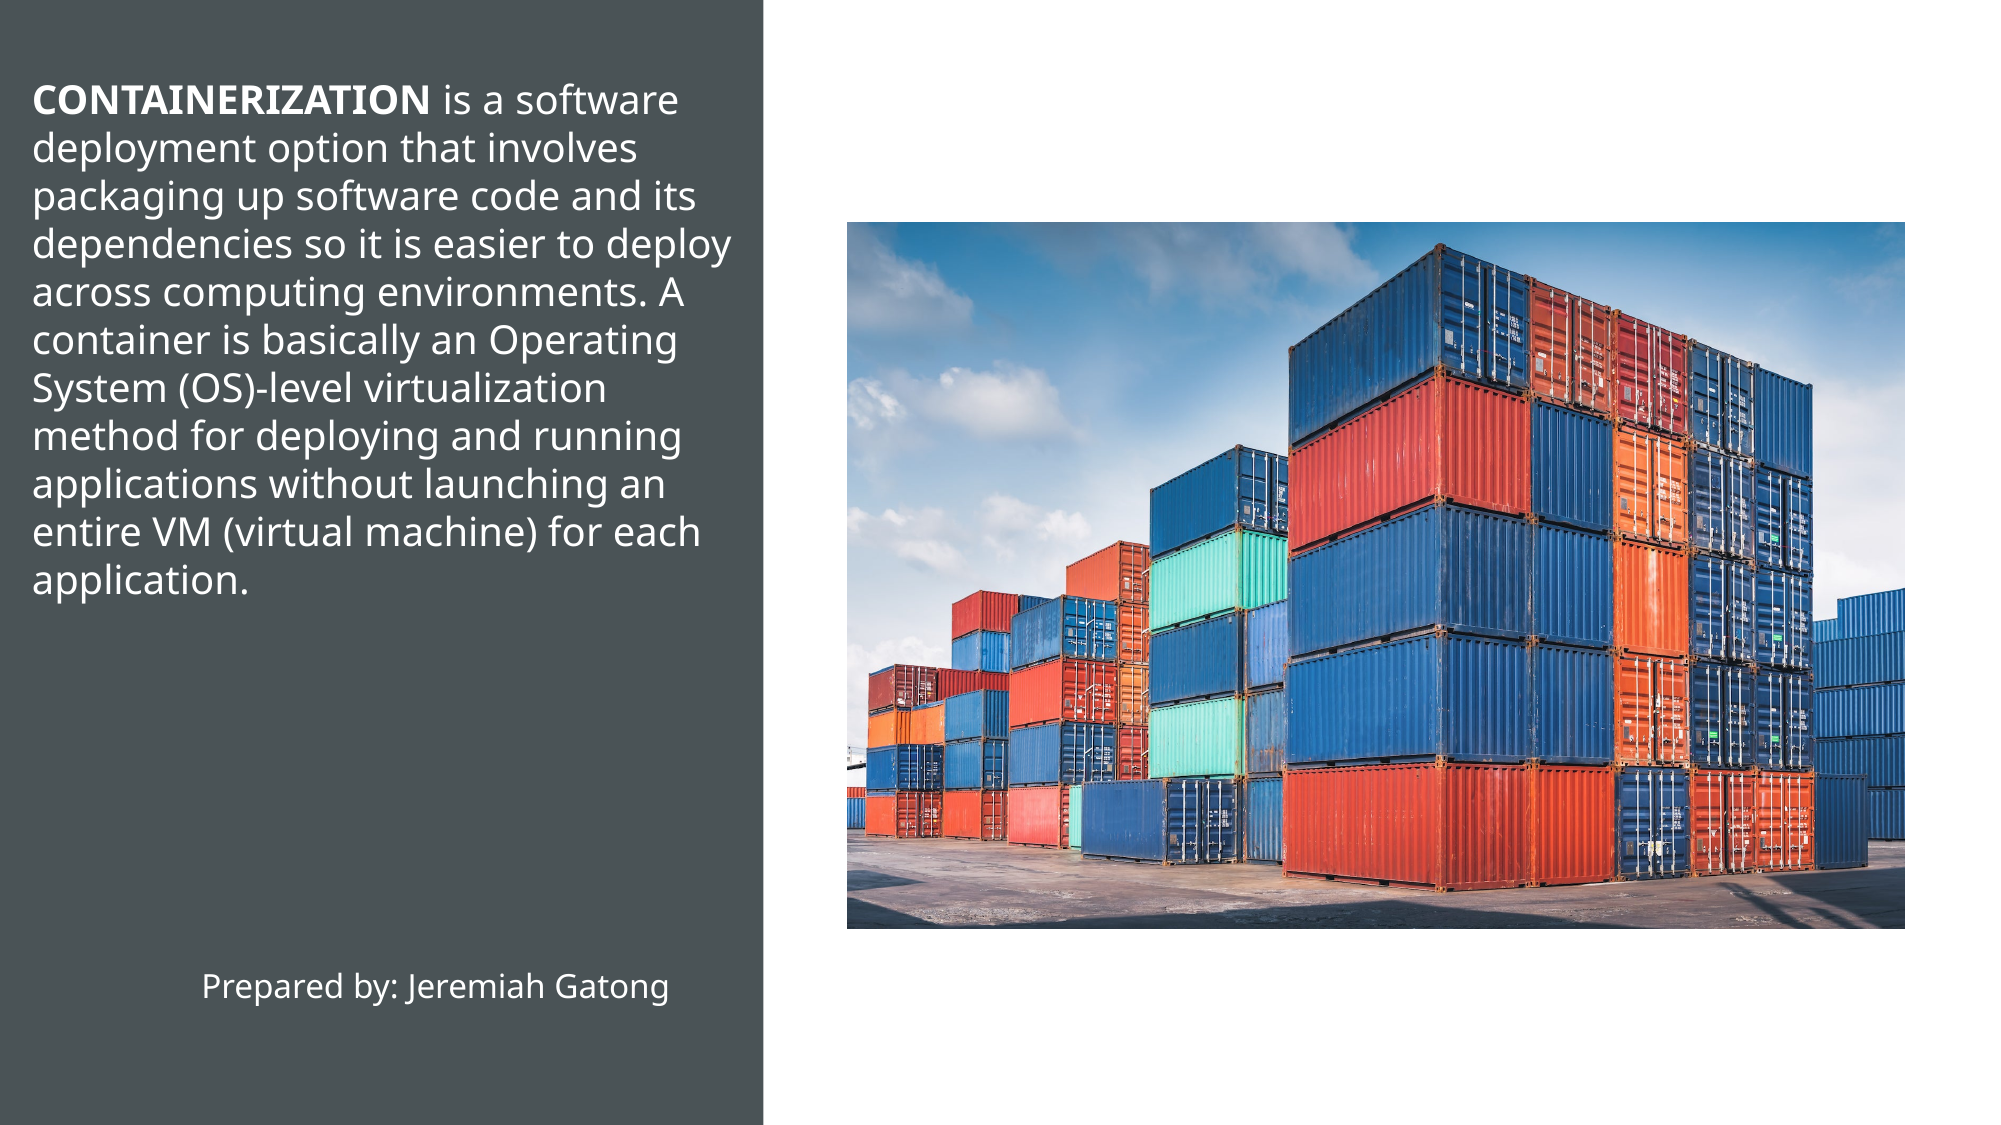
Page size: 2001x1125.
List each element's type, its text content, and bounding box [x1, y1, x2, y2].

text_box [0, 0, 764, 1125]
text_box CONTAINERIZATION is a software deployment option that involves packaging up software code and its dependencies so it is easier to deploy across computing environments. A container is basically an Operating System (OS)-level virtualization method for deploying and running applications without launching an entire VM (virtual machine) for each application. [16, 66, 755, 661]
subtitle Prepared by: Jeremiah Gatong [156, 957, 717, 1085]
text_box [764, 0, 2000, 1125]
picture [847, 222, 1905, 929]
